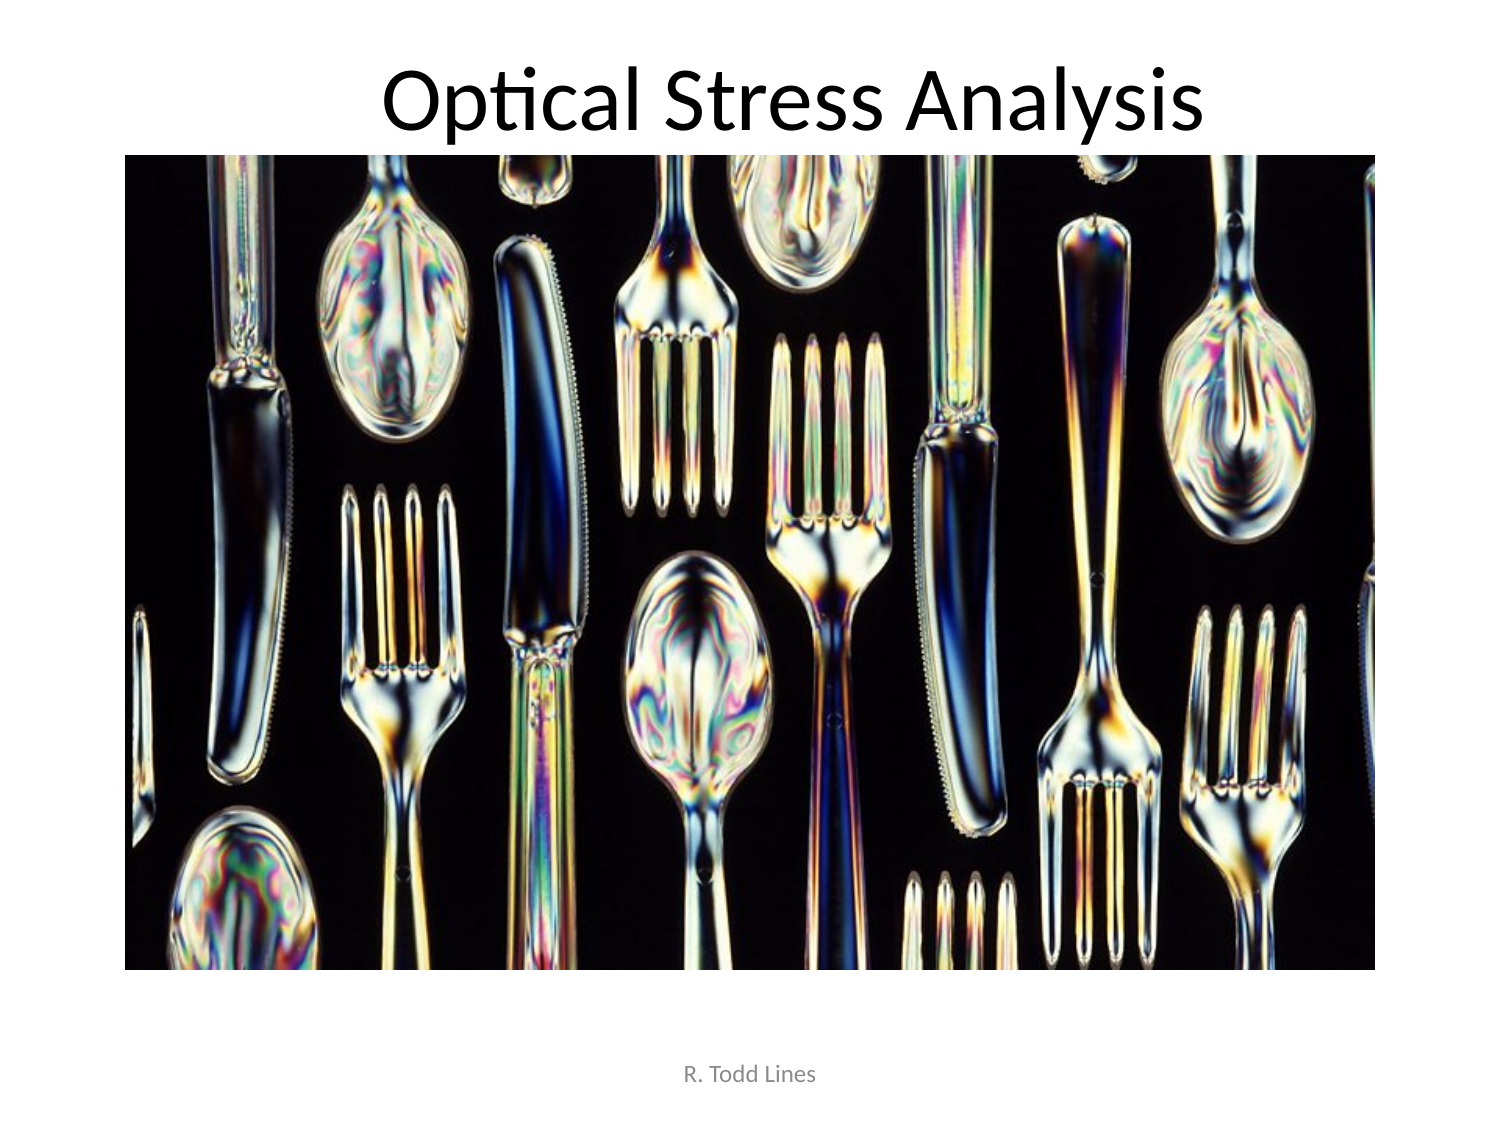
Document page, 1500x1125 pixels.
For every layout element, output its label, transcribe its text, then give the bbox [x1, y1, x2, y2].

picture [124, 155, 1376, 970]
title Optical Stress Analysis [262, 0, 1325, 153]
footer R. Todd Lines [512, 1042, 988, 1103]
